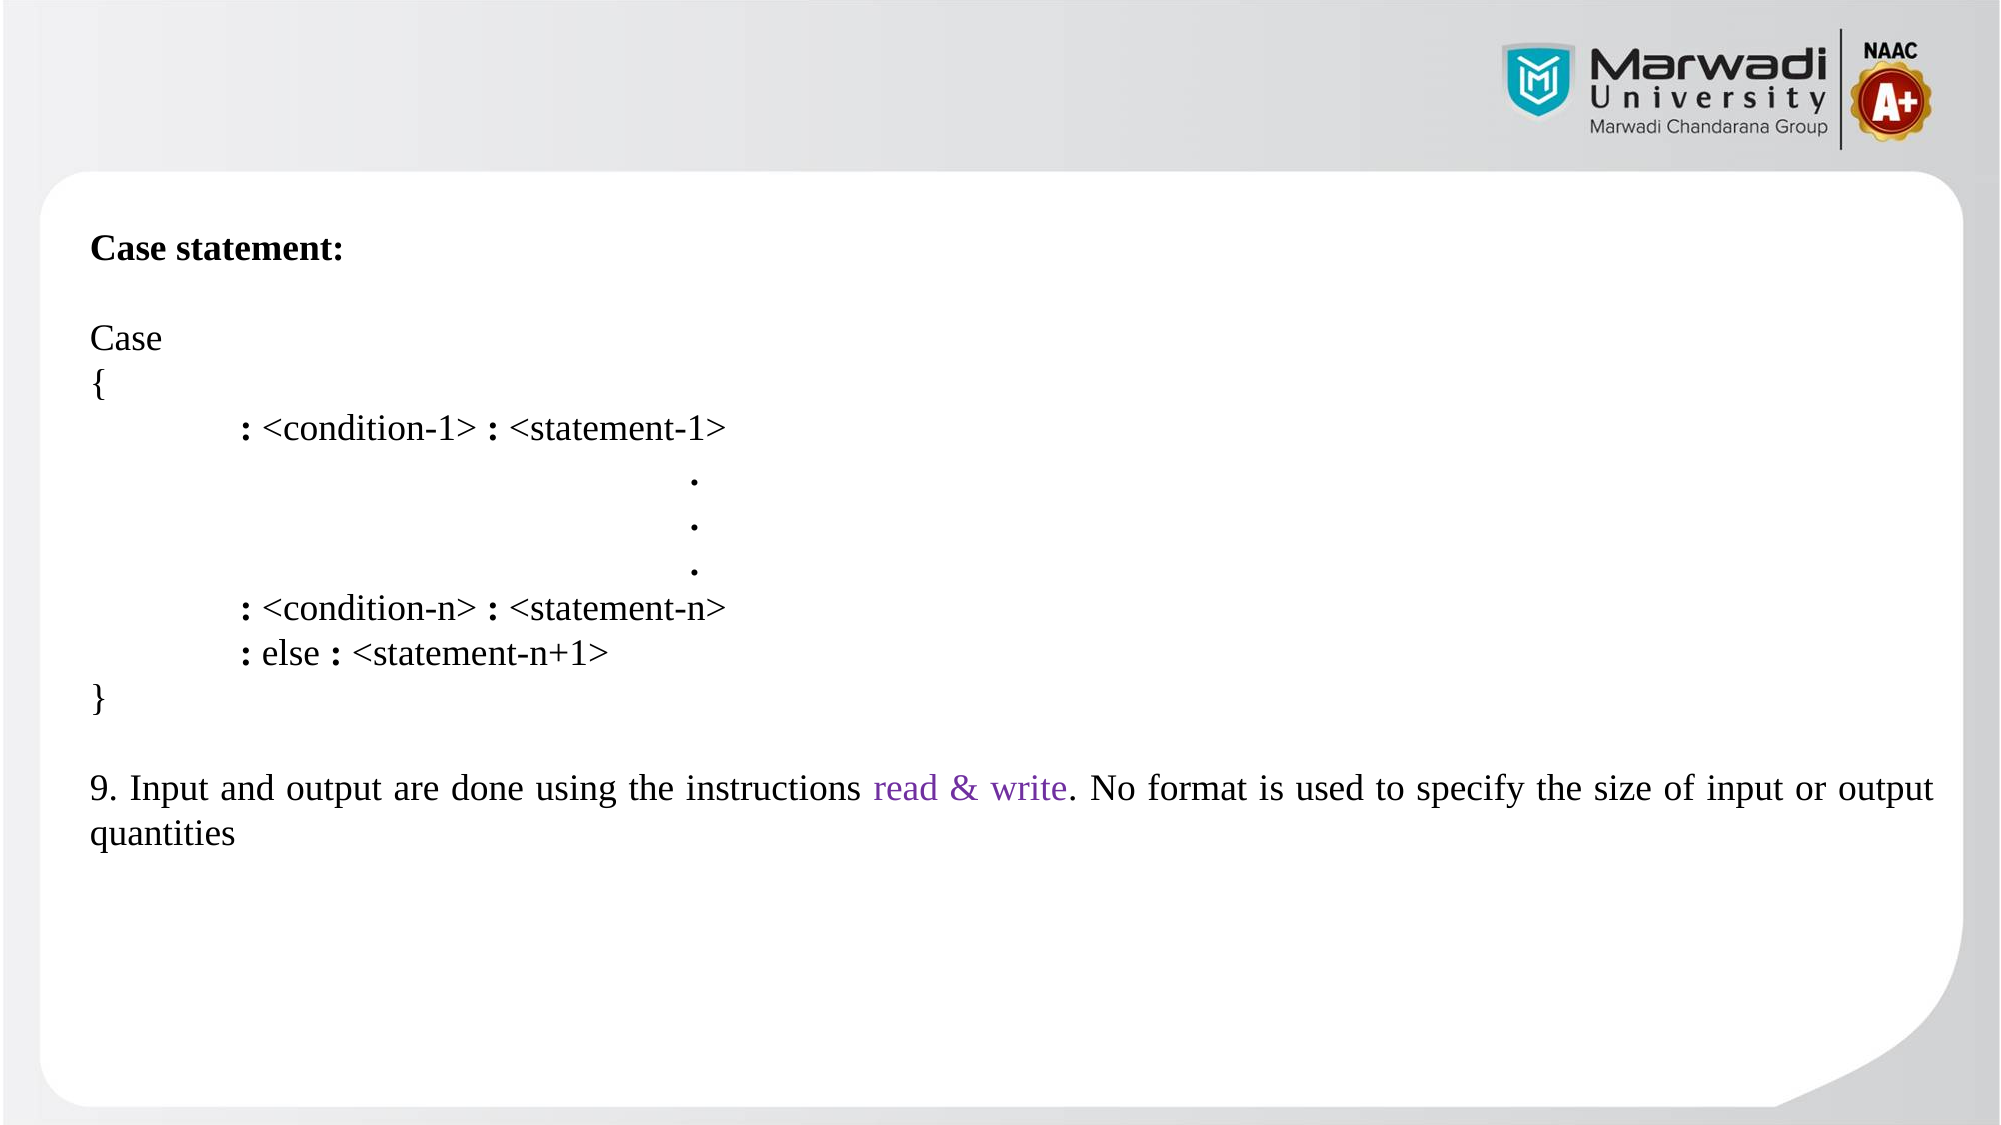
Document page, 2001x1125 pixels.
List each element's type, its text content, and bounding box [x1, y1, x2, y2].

text_box Case statement: Case { : <condition-1> : <statement-1> . . . : <condition-n> : <statement-n> : else : <statement-n+1> } 9. Input and output are done using the instructions read & write. No format is used to specify the size of input or output quantities [0, 170, 1950, 906]
picture [2, 0, 2000, 1125]
